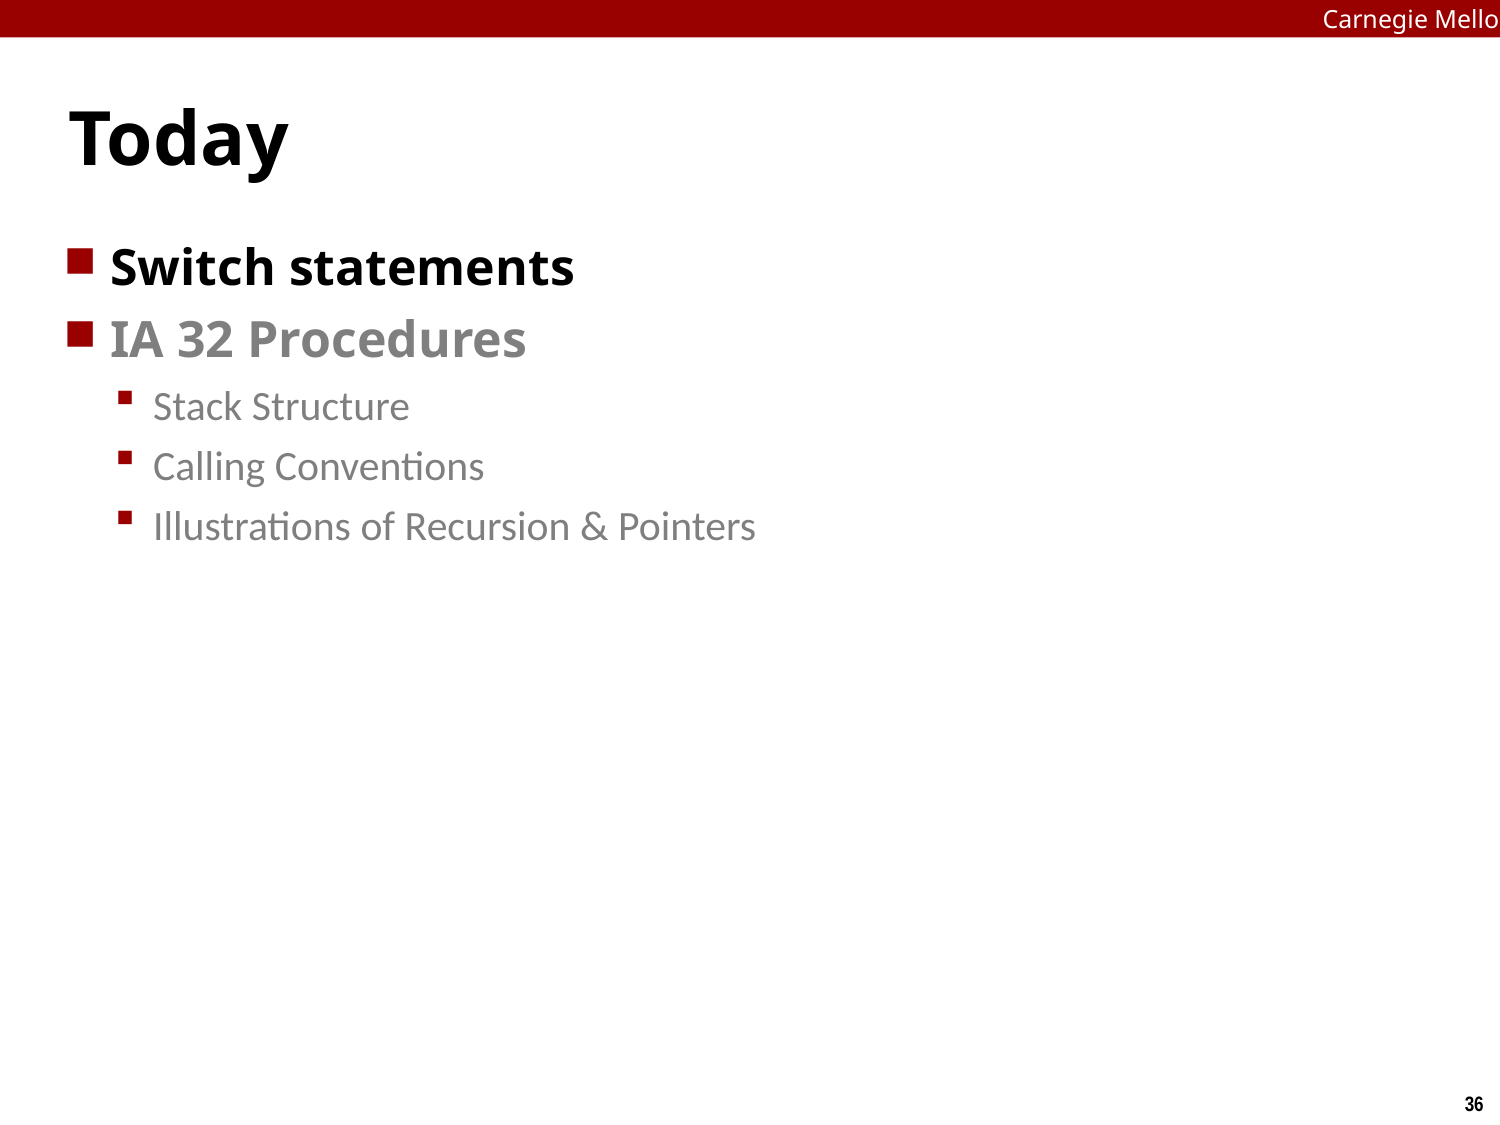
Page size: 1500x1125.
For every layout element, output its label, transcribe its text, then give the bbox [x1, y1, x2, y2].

text_box Carnegie Mellon [1322, 3, 1500, 33]
text_box [0, 0, 1500, 38]
title Today [62, 41, 1438, 228]
list Switch statements IA 32 Procedures Stack Structure Calling Conventions Illustrations of Recursion & Pointers [62, 228, 1438, 1122]
